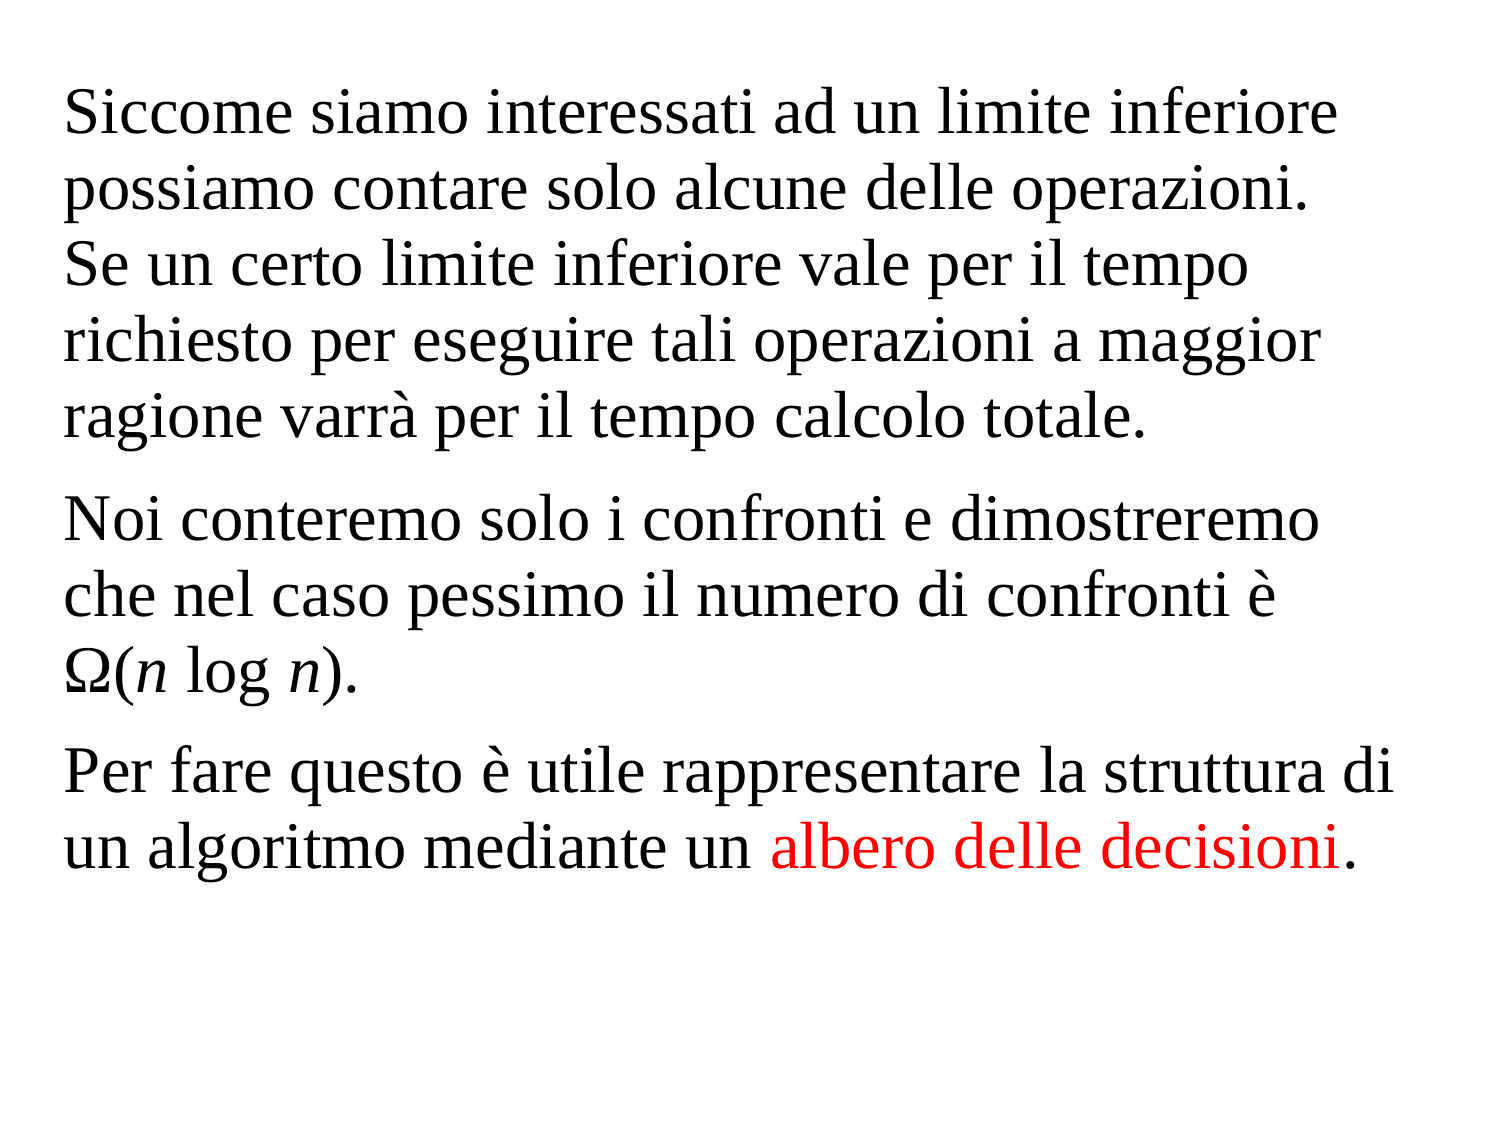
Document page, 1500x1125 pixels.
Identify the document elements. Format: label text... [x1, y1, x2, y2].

text_box Per fare questo è utile rappresentare la struttura di un algoritmo mediante un albero delle decisioni. [49, 724, 1438, 891]
text_box Siccome siamo interessati ad un limite inferiore possiamo contare solo alcune delle operazioni. Se un certo limite inferiore vale per il tempo richiesto per eseguire tali operazioni a maggior ragione varrà per il tempo calcolo totale. [49, 65, 1471, 460]
text_box Noi conteremo solo i confronti e dimostreremo che nel caso pessimo il numero di confronti è Ω(n log n). [49, 472, 1367, 716]
